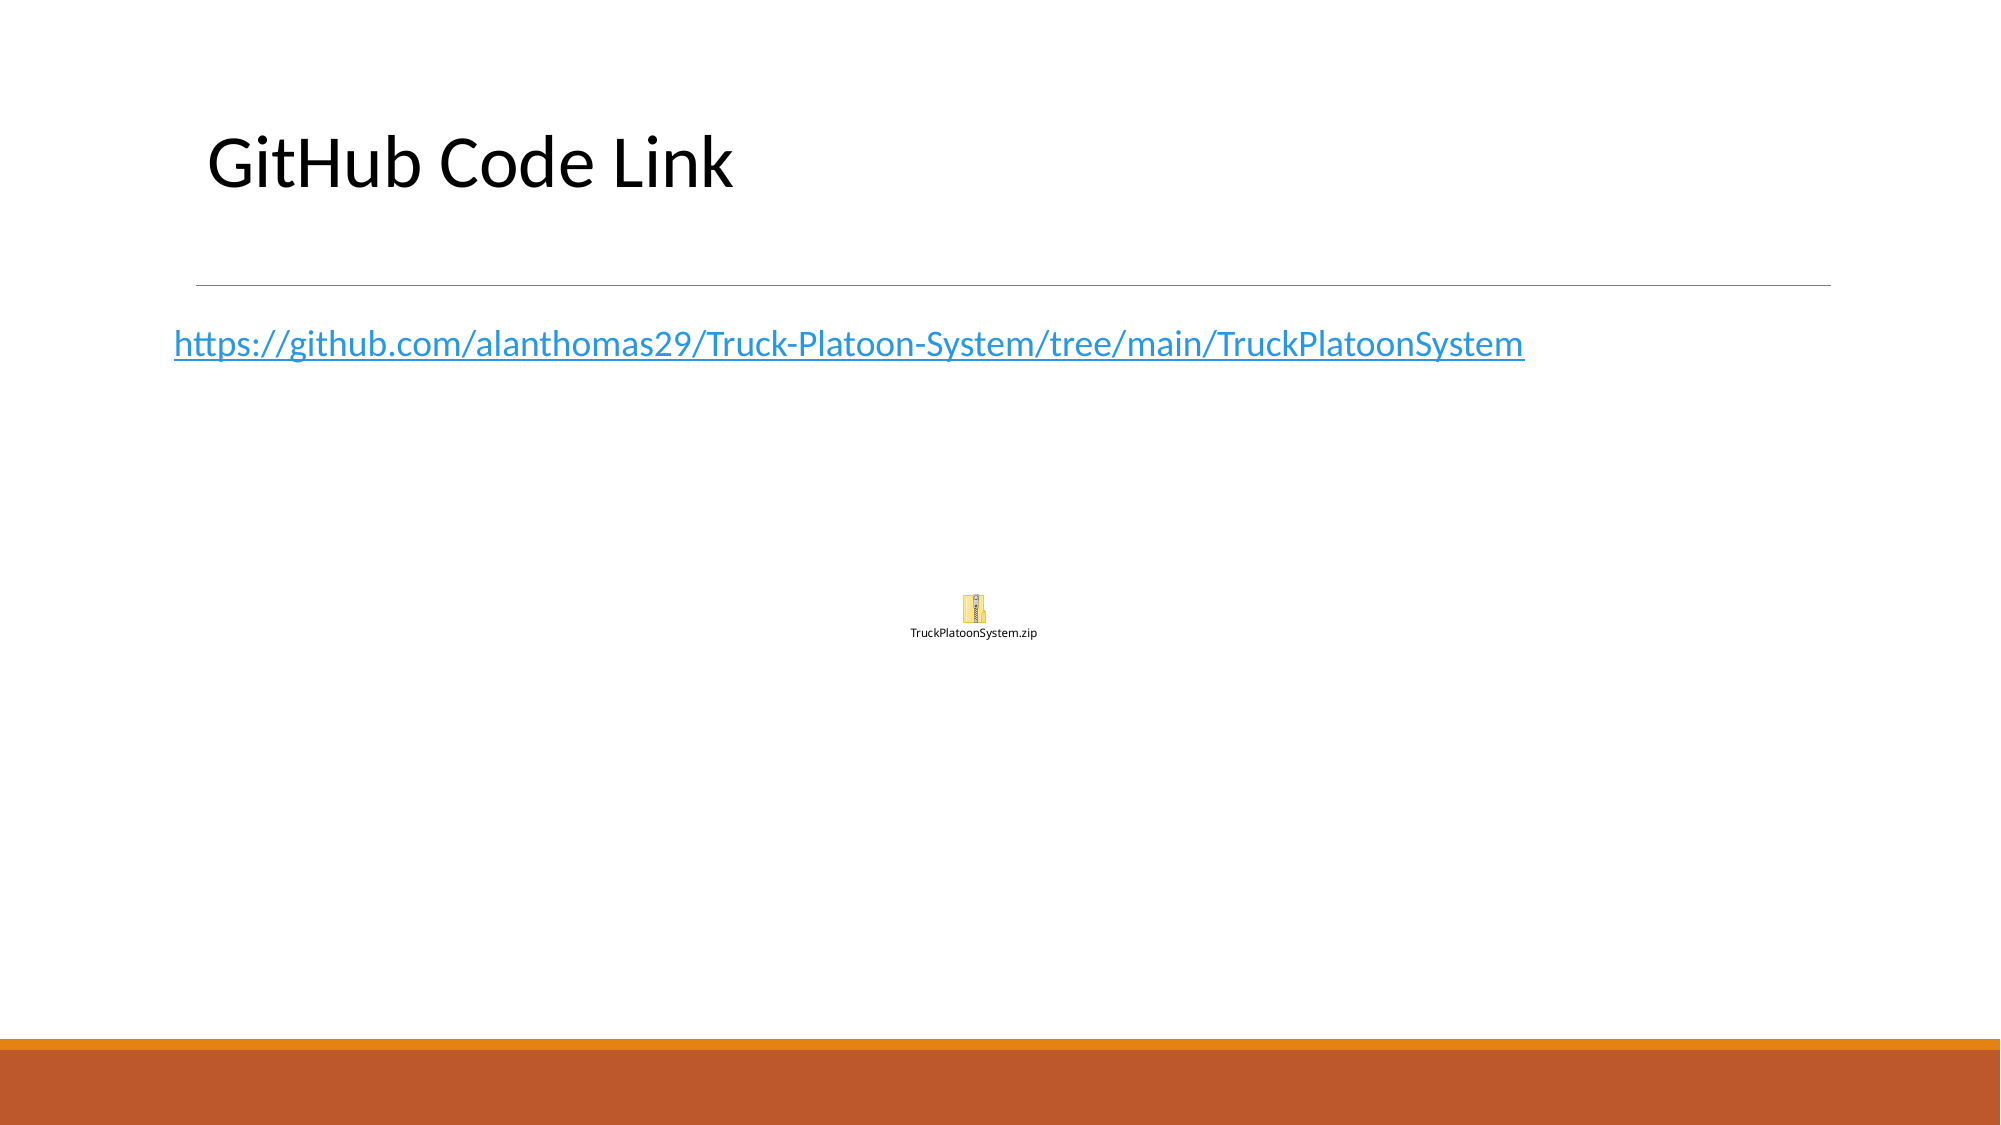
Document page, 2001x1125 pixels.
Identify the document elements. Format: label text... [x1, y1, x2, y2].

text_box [898, 592, 1049, 646]
text_box https://github.com/alanthomas29/Truck-Platoon-System/tree/main/TruckPlatoonSystem [159, 311, 1719, 417]
text_box GitHub Code Link [192, 105, 1825, 211]
